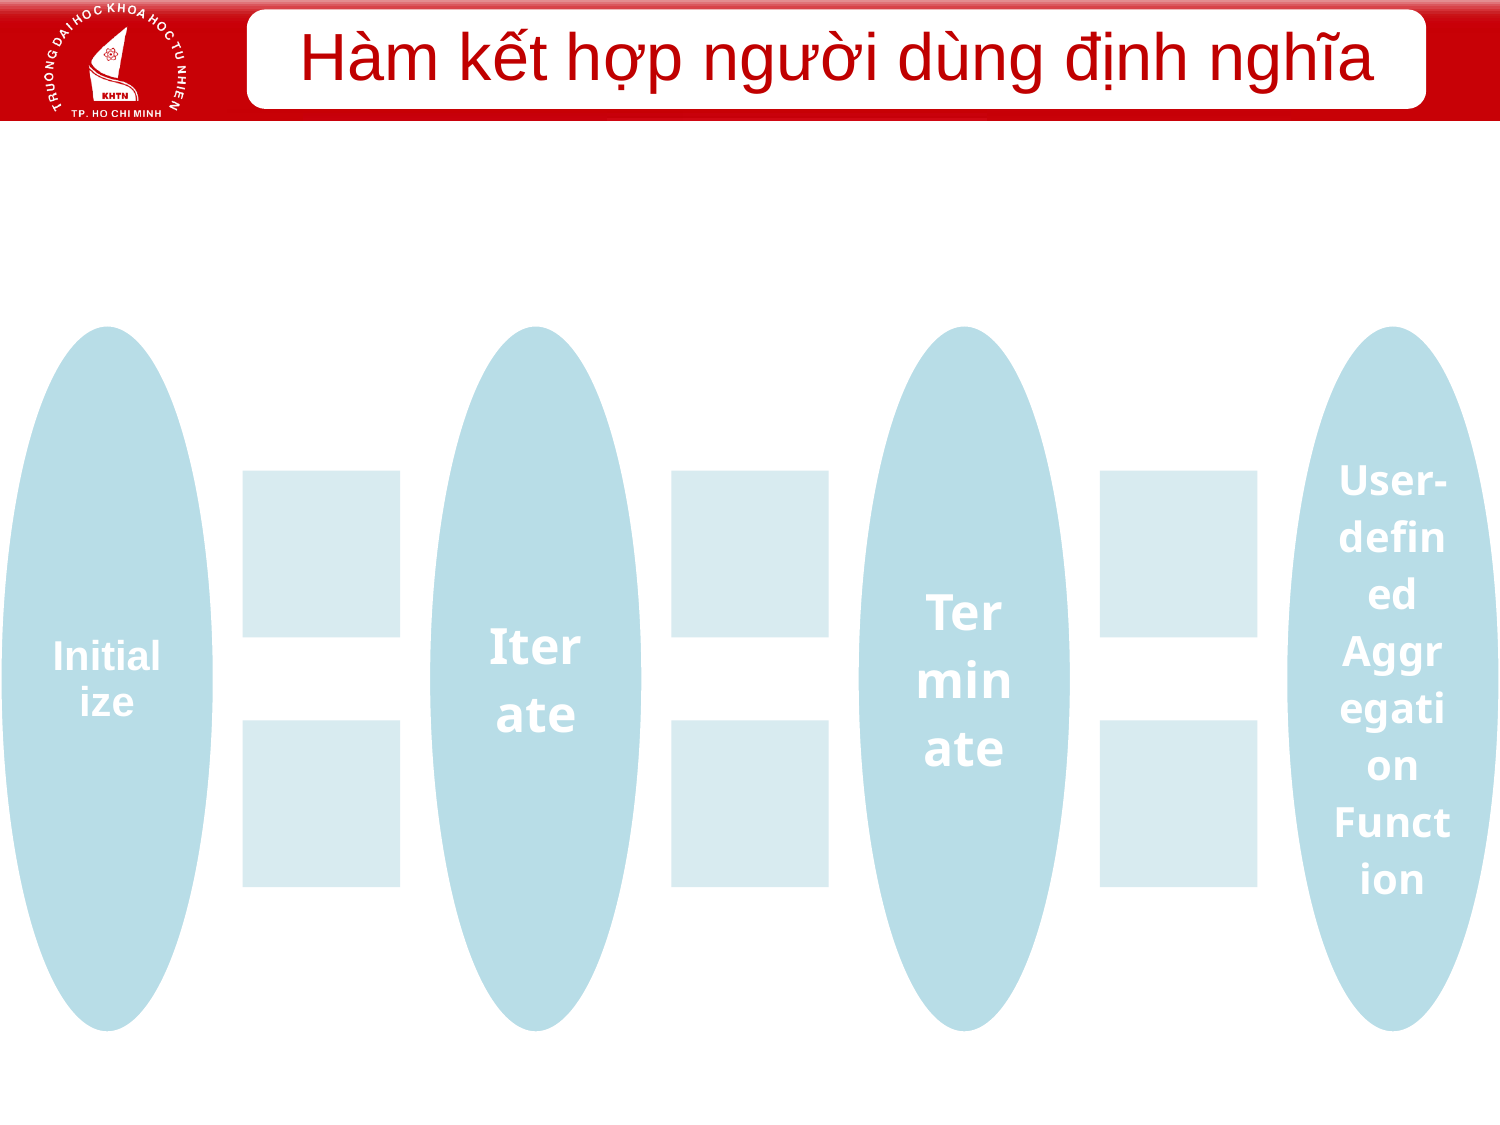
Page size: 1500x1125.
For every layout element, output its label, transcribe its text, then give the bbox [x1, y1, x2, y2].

text_box Hàm kết hợp người dùng định nghĩa [249, 15, 1425, 102]
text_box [0, 324, 1500, 1034]
picture [0, 0, 1500, 121]
